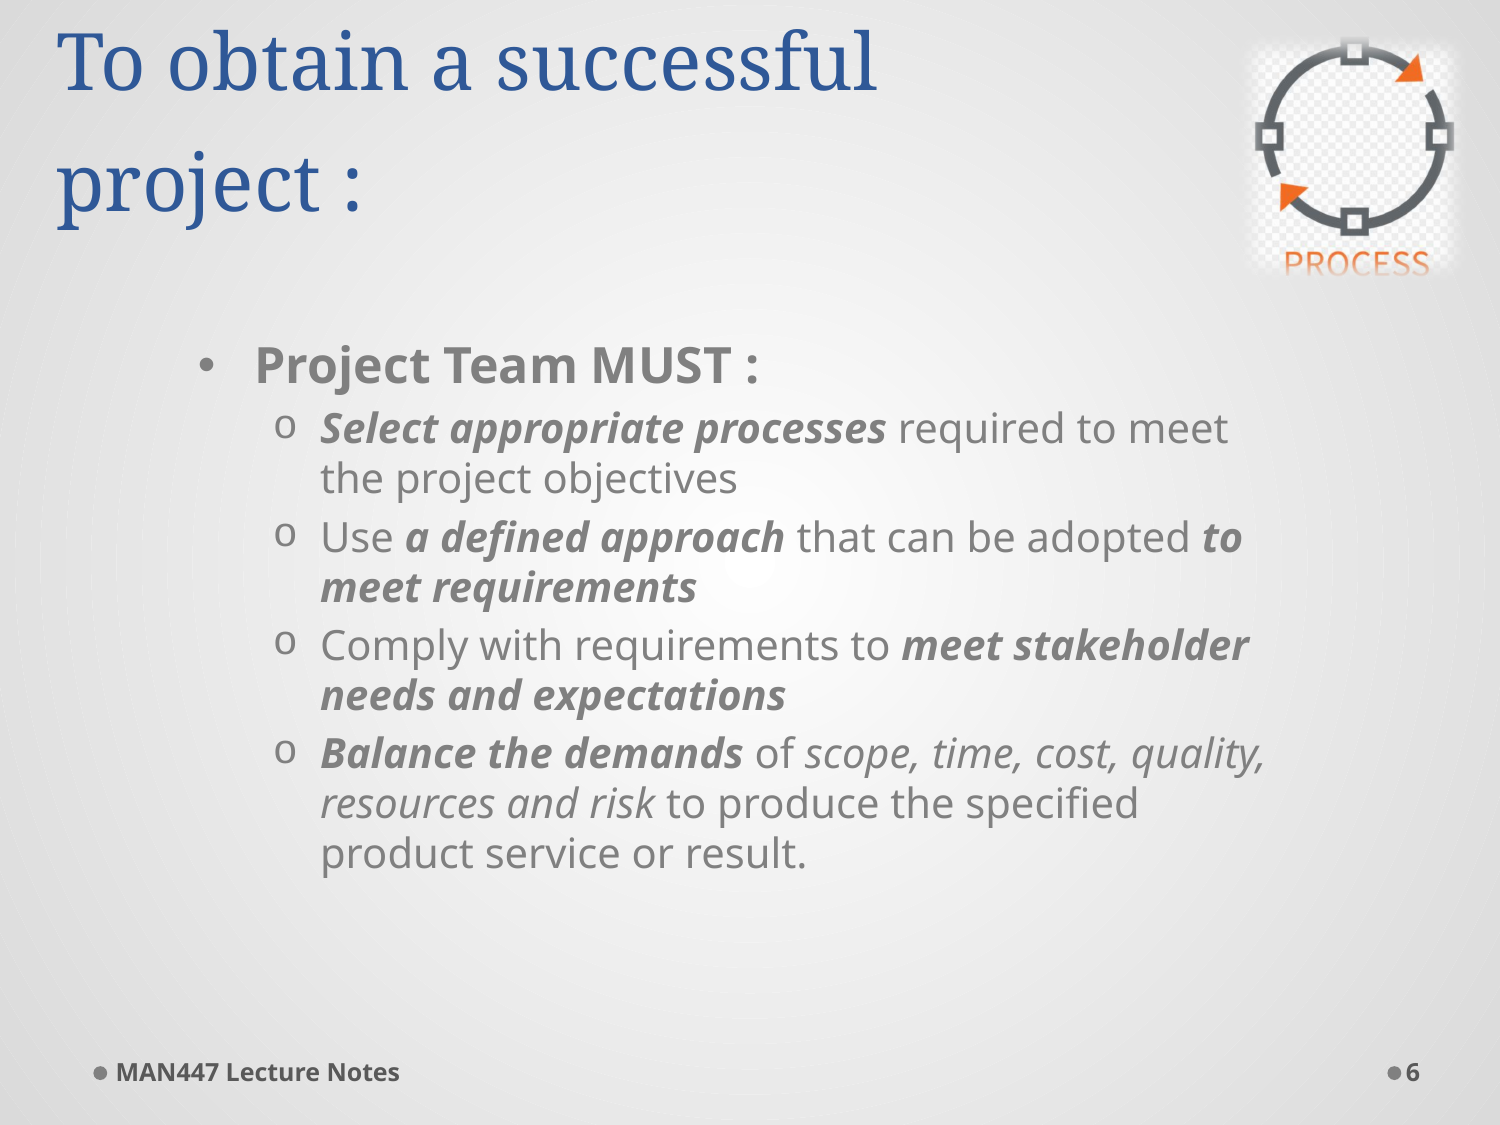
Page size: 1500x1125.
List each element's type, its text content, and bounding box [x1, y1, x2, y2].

picture [1234, 30, 1471, 286]
list Project Team MUST : Select appropriate processes required to meet the project objectives Use a defined approach that can be adopted to meet requirements Comply with requirements to meet stakeholder needs and expectations Balance the demands of scope, time, cost, quality, resources and risk to produce the specified product service or result. [183, 326, 1306, 1025]
footer MAN447 Lecture Notes [108, 1042, 576, 1103]
slide_number 6 [1401, 1042, 1494, 1103]
title To obtain a successful project : [41, 54, 1151, 235]
